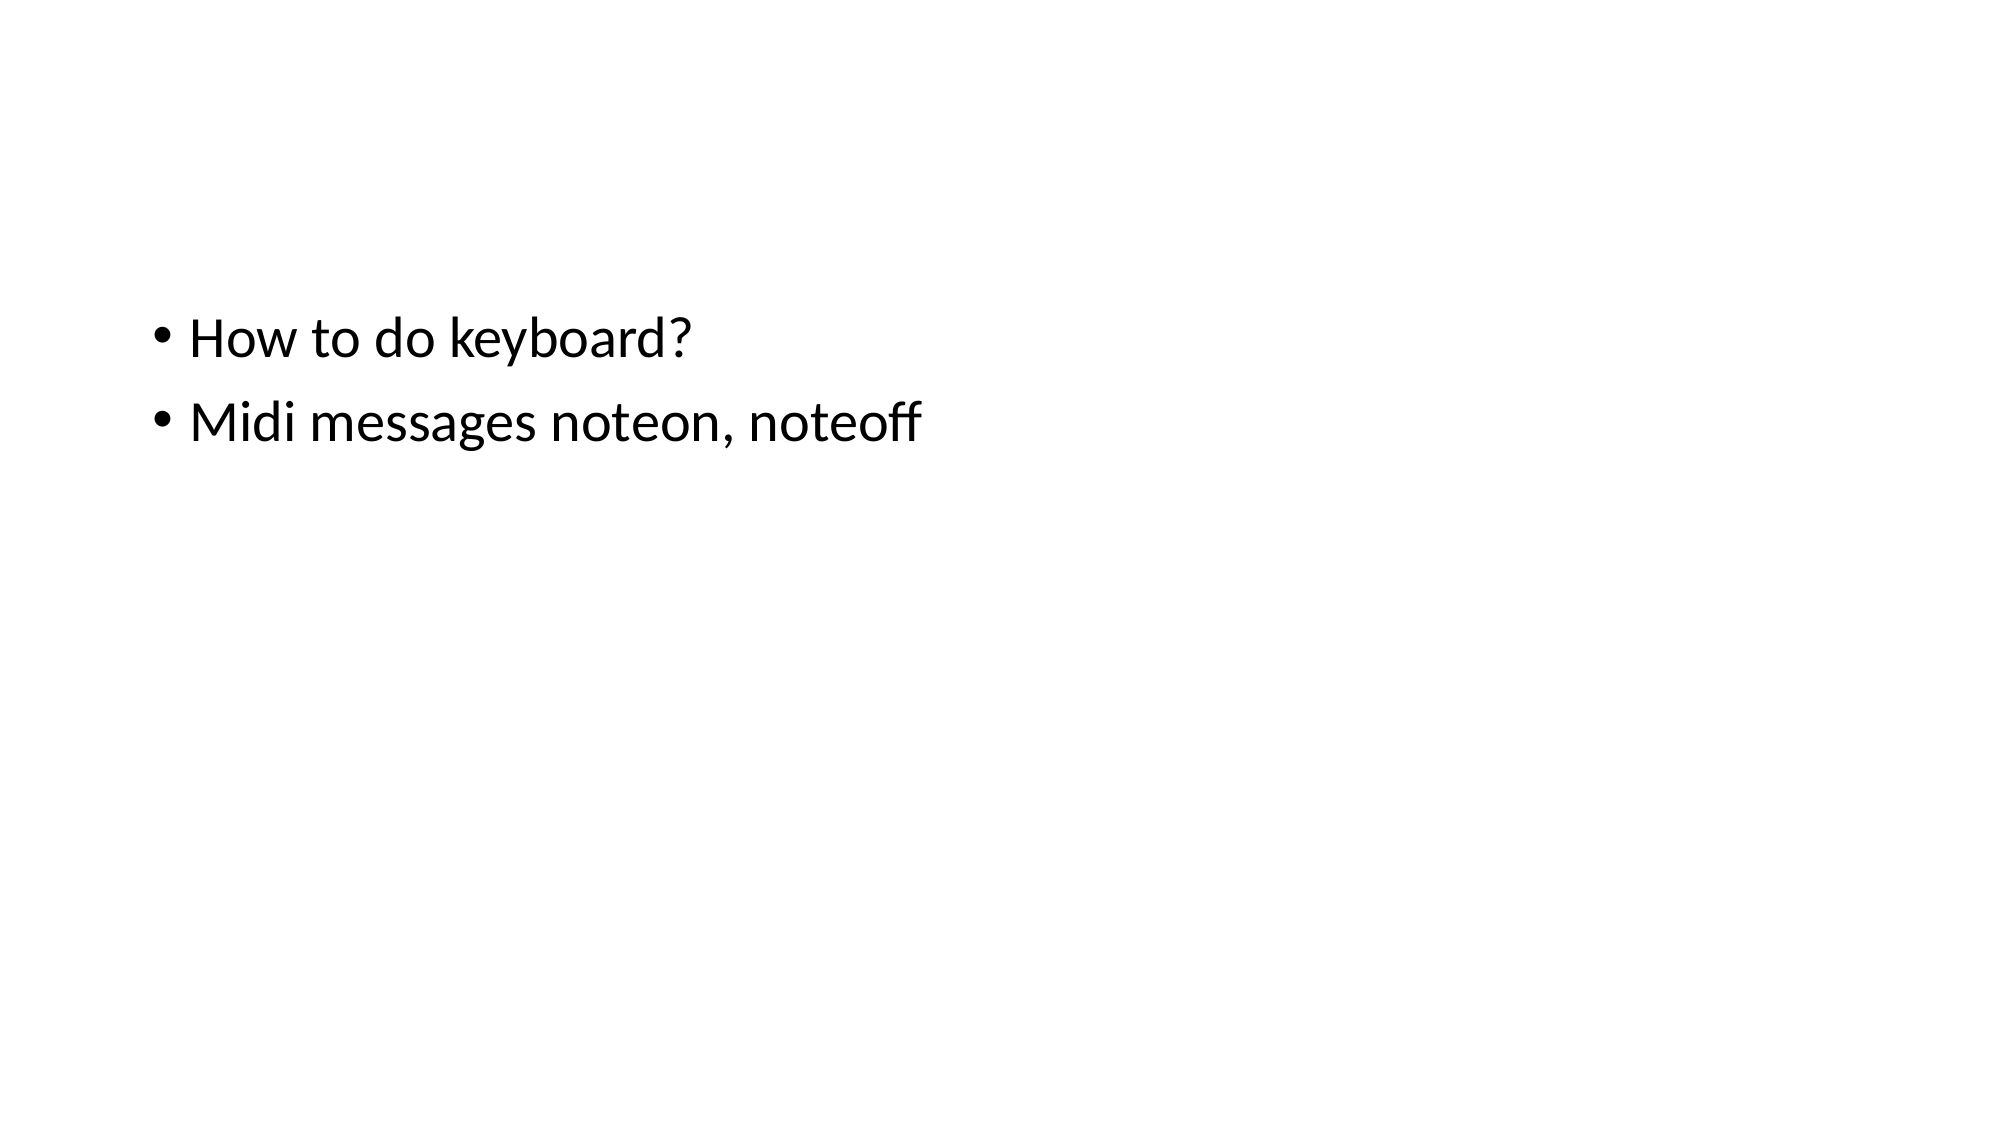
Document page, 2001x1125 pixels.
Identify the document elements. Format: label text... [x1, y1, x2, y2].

list How to do keyboard? Midi messages noteon, noteoff [137, 299, 1863, 1014]
